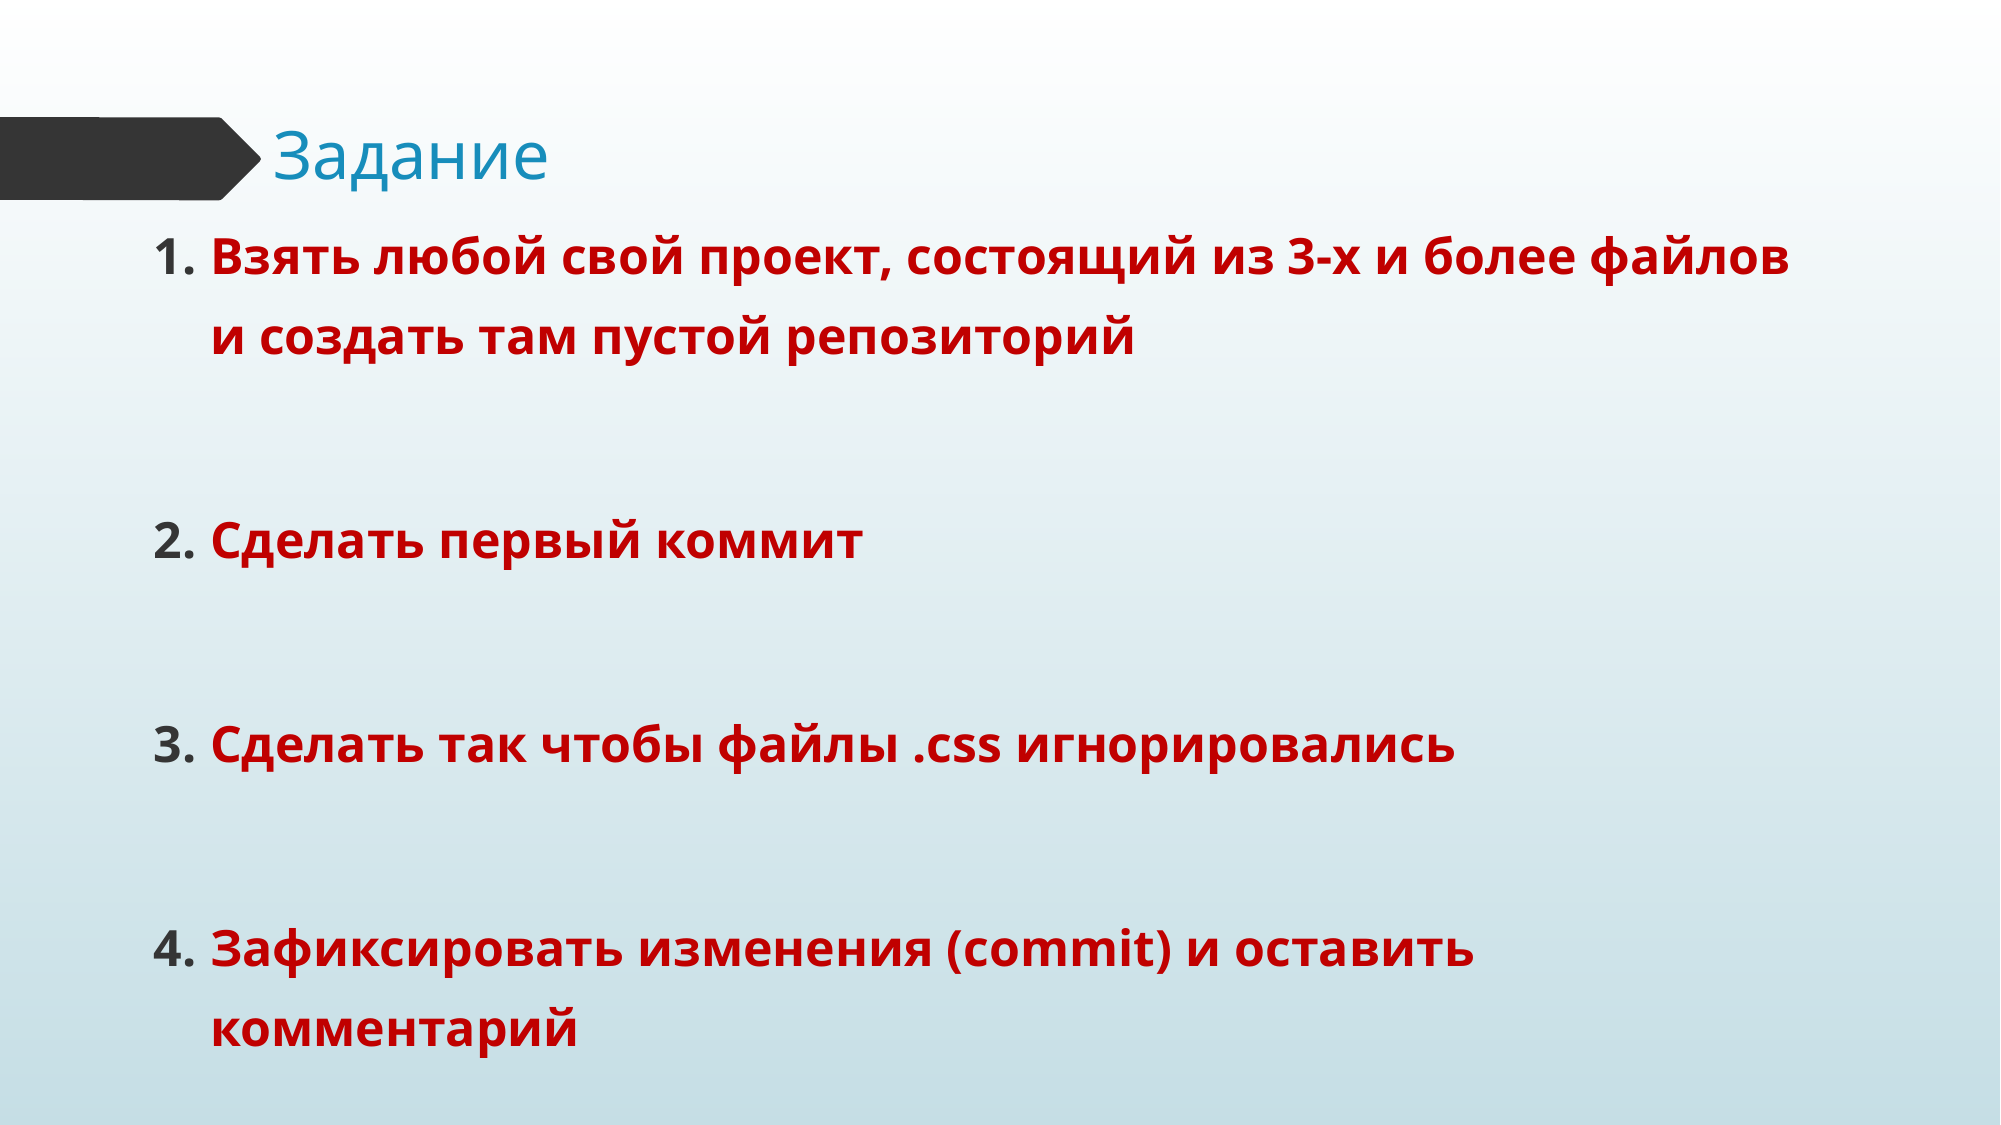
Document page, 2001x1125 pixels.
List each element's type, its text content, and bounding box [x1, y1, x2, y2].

title Задание [265, 104, 1854, 316]
list Взять любой свой проект, состоящий из 3-х и более файлов и создать там пустой репозиторий Сделать первый коммит Сделать так чтобы файлы .css игнорировались Зафиксировать изменения (commit) и оставить комментарий [145, 195, 1810, 1125]
